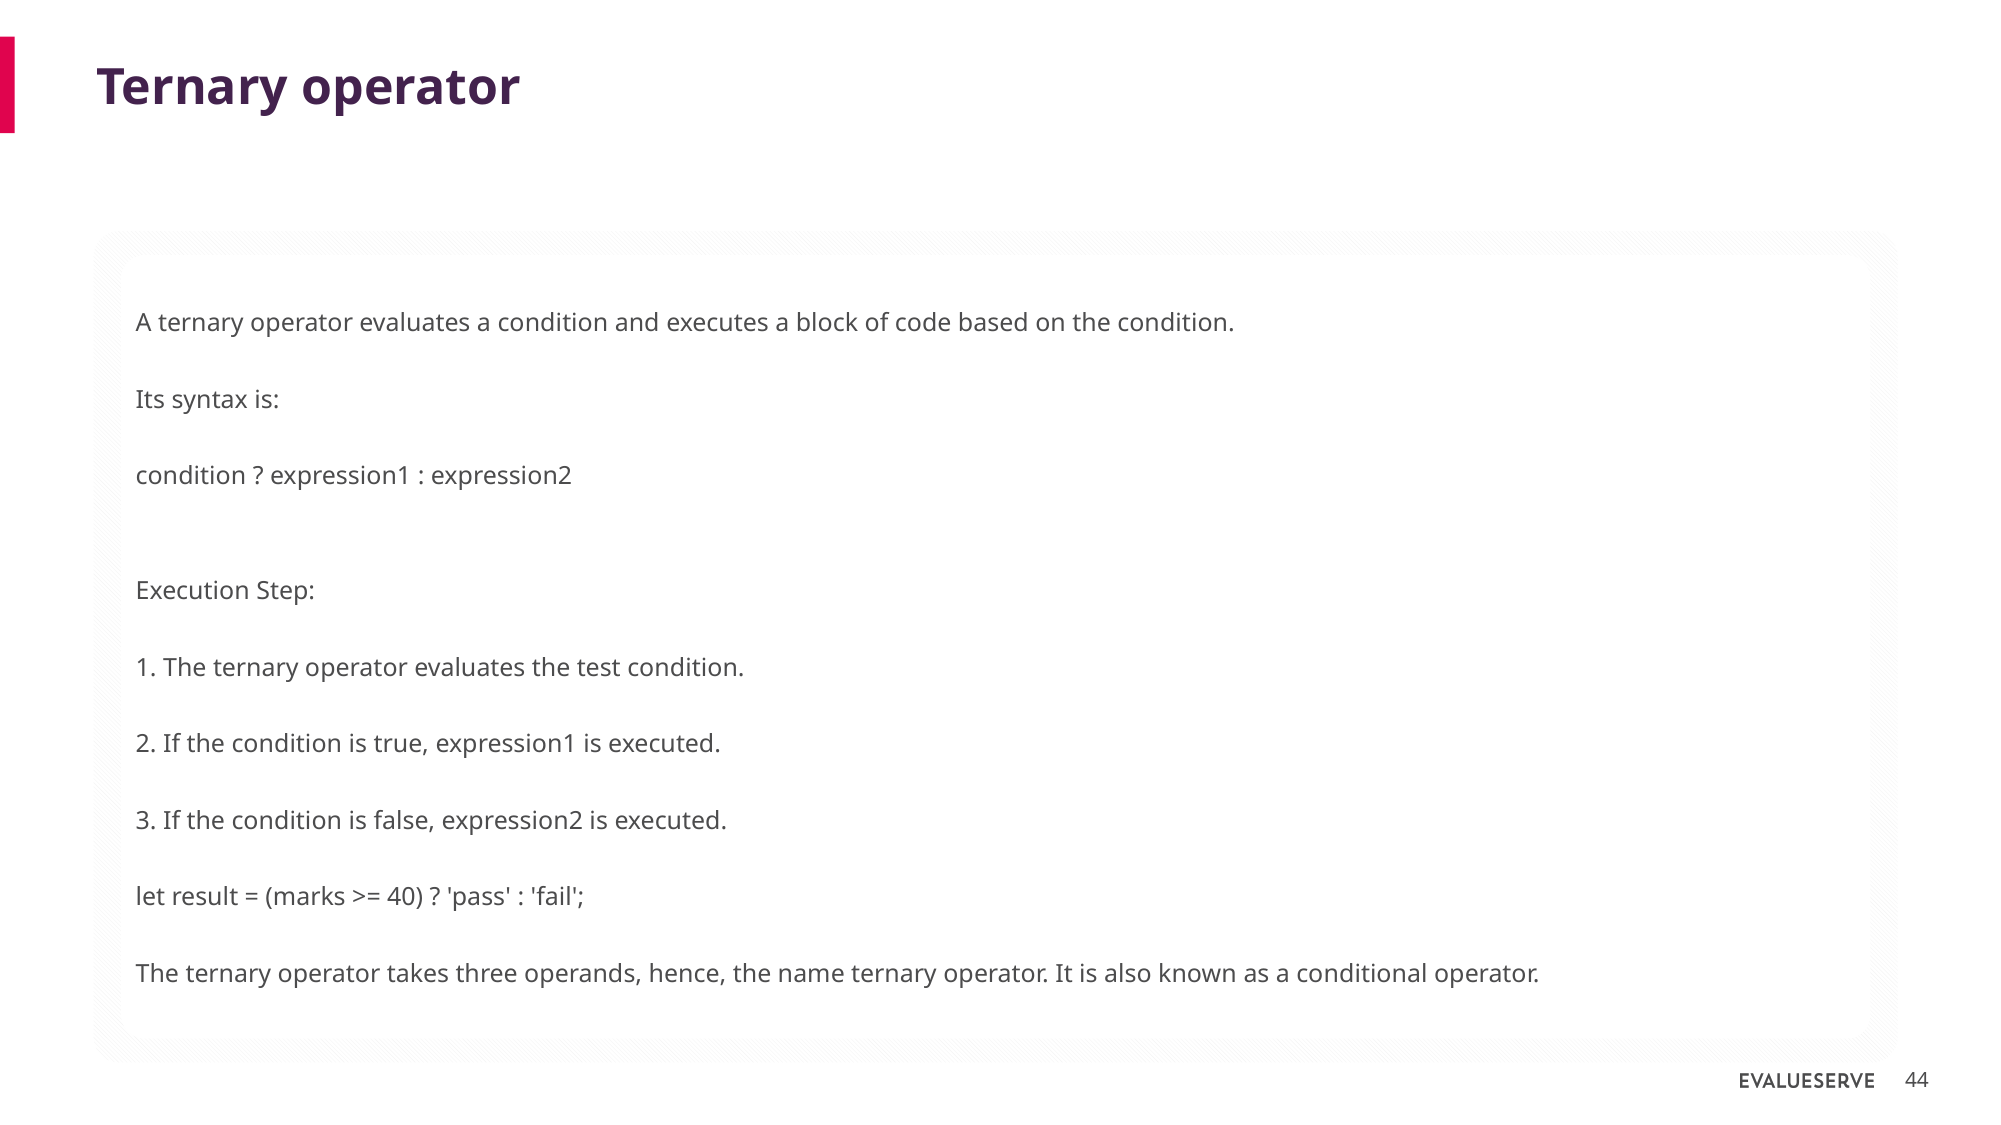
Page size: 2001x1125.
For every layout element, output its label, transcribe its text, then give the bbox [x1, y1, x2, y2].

text_box A ternary operator evaluates a condition and executes a block of code based on the condition. Its syntax is: condition ? expression1 : expression2 Execution Step: 1. The ternary operator evaluates the test condition. 2. If the condition is true, expression1 is executed. 3. If the condition is false, expression2 is executed. let result = (marks >= 40) ? 'pass' : 'fail'; The ternary operator takes three operands, hence, the name ternary operator. It is also known as a conditional operator. [120, 299, 1724, 995]
slide_number 44 [1885, 1061, 1949, 1100]
title Ternary operator [96, 36, 1898, 134]
text_box [119, 253, 1872, 1040]
picture [1740, 1073, 1874, 1088]
text_box [92, 230, 1899, 1064]
